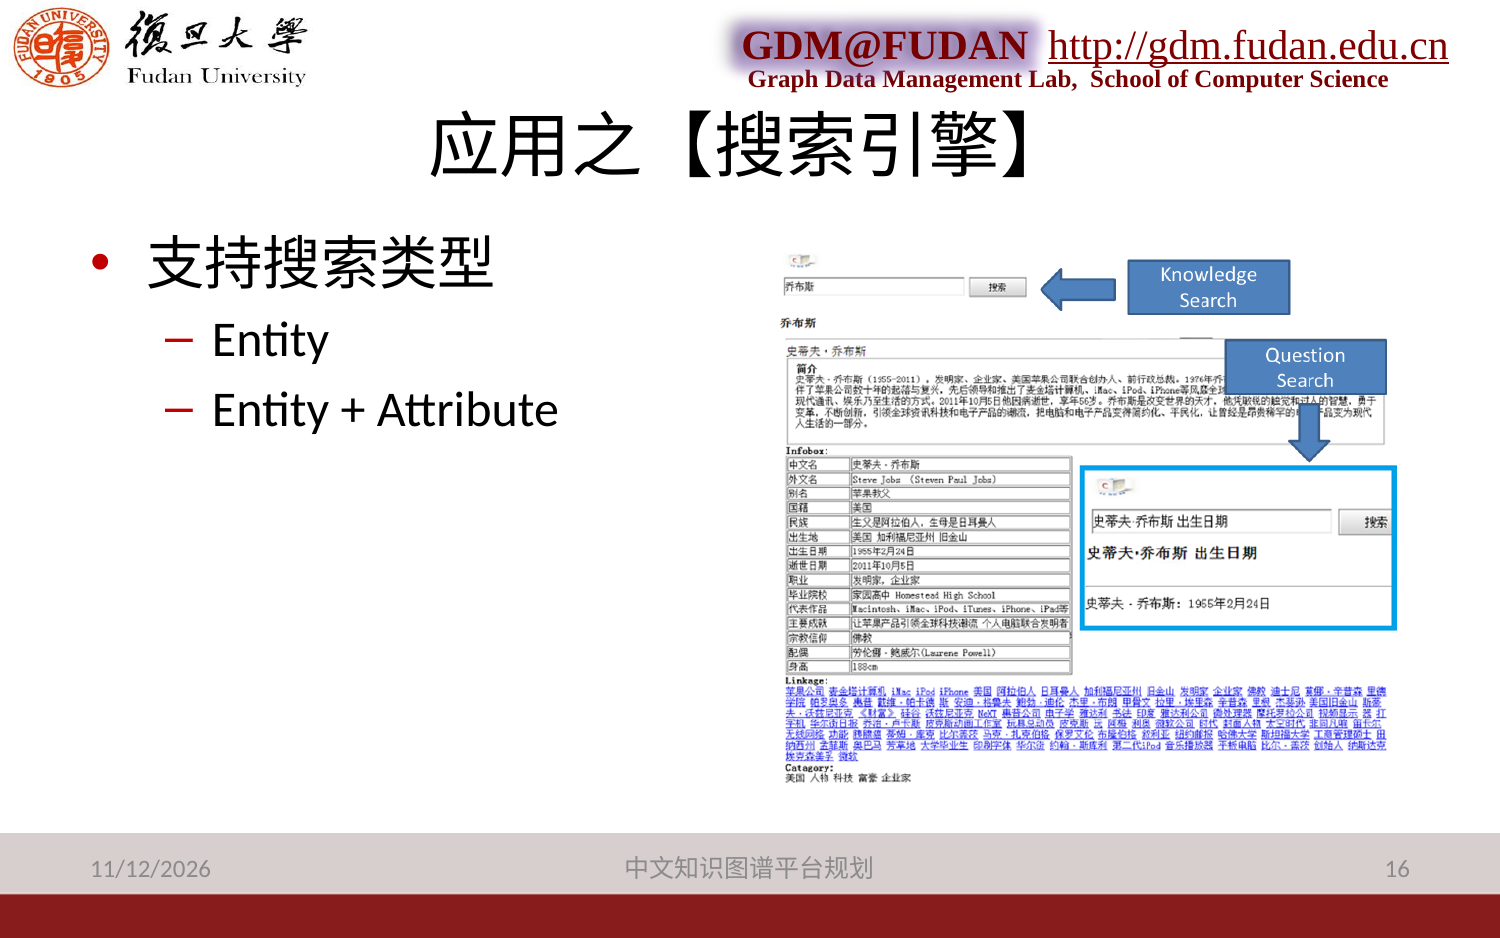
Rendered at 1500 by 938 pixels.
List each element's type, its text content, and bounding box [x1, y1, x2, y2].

picture [0, 1, 335, 91]
picture [773, 208, 1428, 792]
picture [0, 833, 1500, 938]
slide_number 16 [1074, 842, 1425, 893]
list 支持搜索类型 Entity Entity + Attribute [75, 218, 738, 838]
title 应用之【搜索引擎】 [75, 92, 1425, 194]
footer 中文知识图谱平台规划 [512, 842, 988, 893]
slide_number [75, 842, 425, 892]
